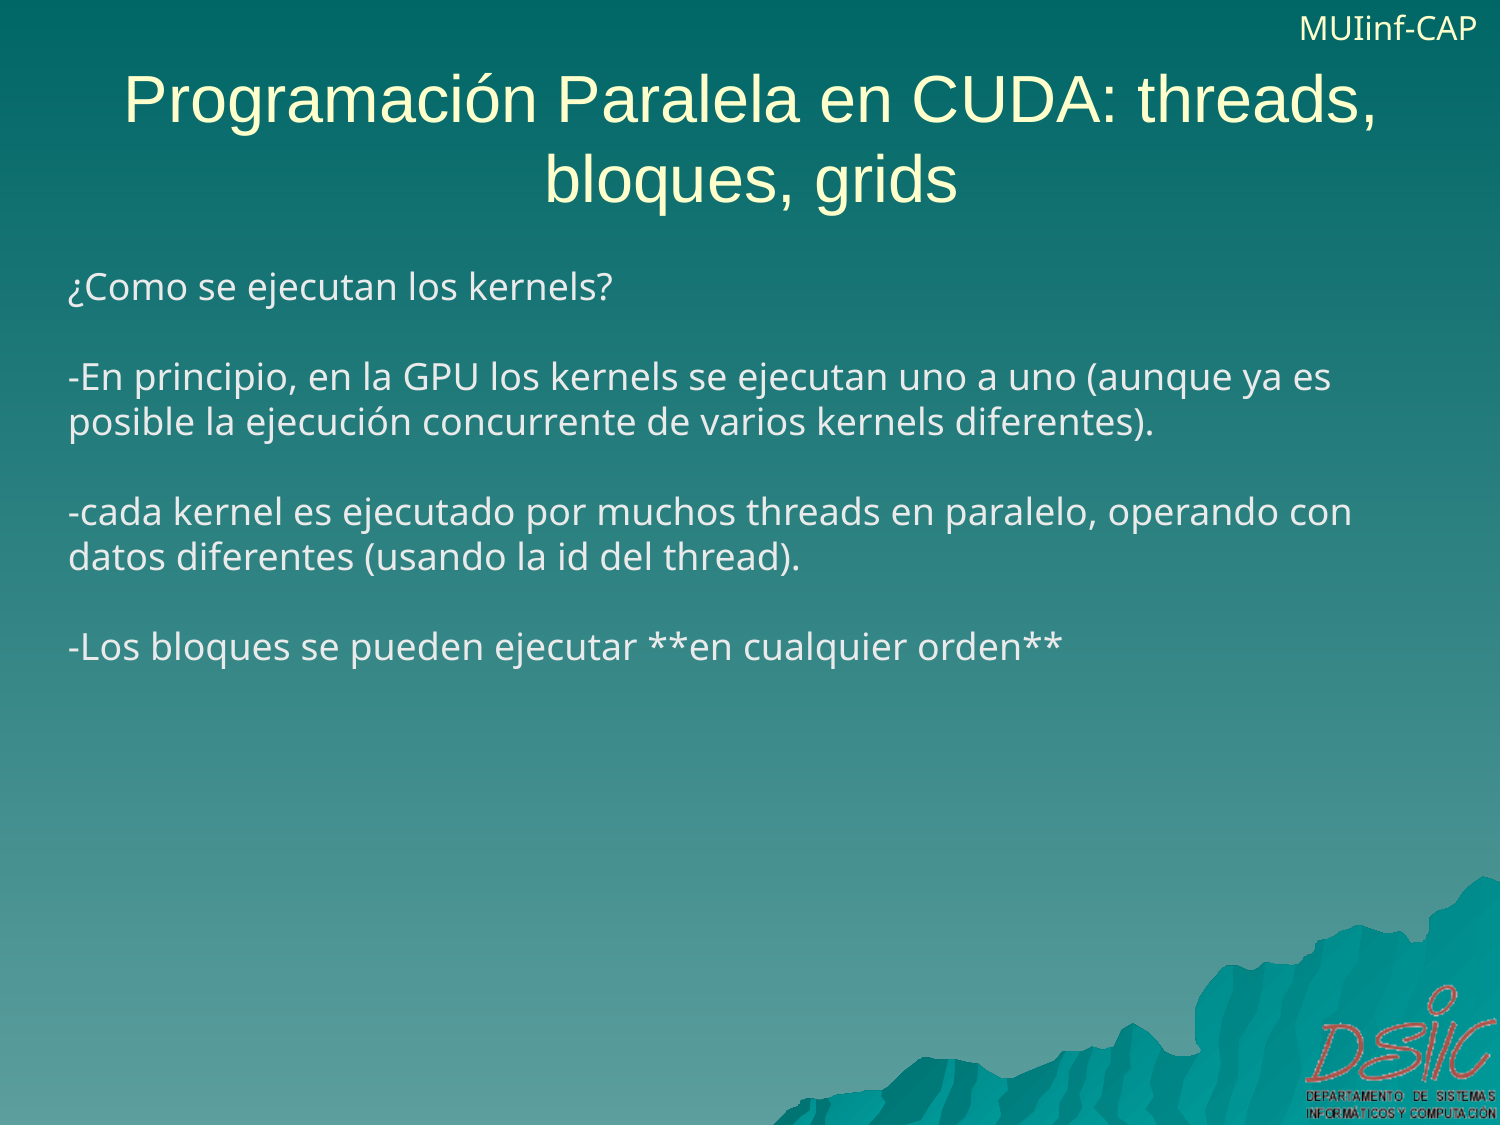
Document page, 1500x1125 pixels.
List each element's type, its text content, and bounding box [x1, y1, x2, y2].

picture [1304, 979, 1500, 1125]
text_box ¿Como se ejecutan los kernels? -En principio, en la GPU los kernels se ejecutan uno a uno (aunque ya es posible la ejecución concurrente de varios kernels diferentes). -cada kernel es ejecutado por muchos threads en paralelo, operando con datos diferentes (usando la id del thread). -Los bloques se pueden ejecutar **en cualquier orden** [53, 255, 1447, 811]
title Programación Paralela en CUDA: threads, bloques, grids [76, 42, 1427, 230]
